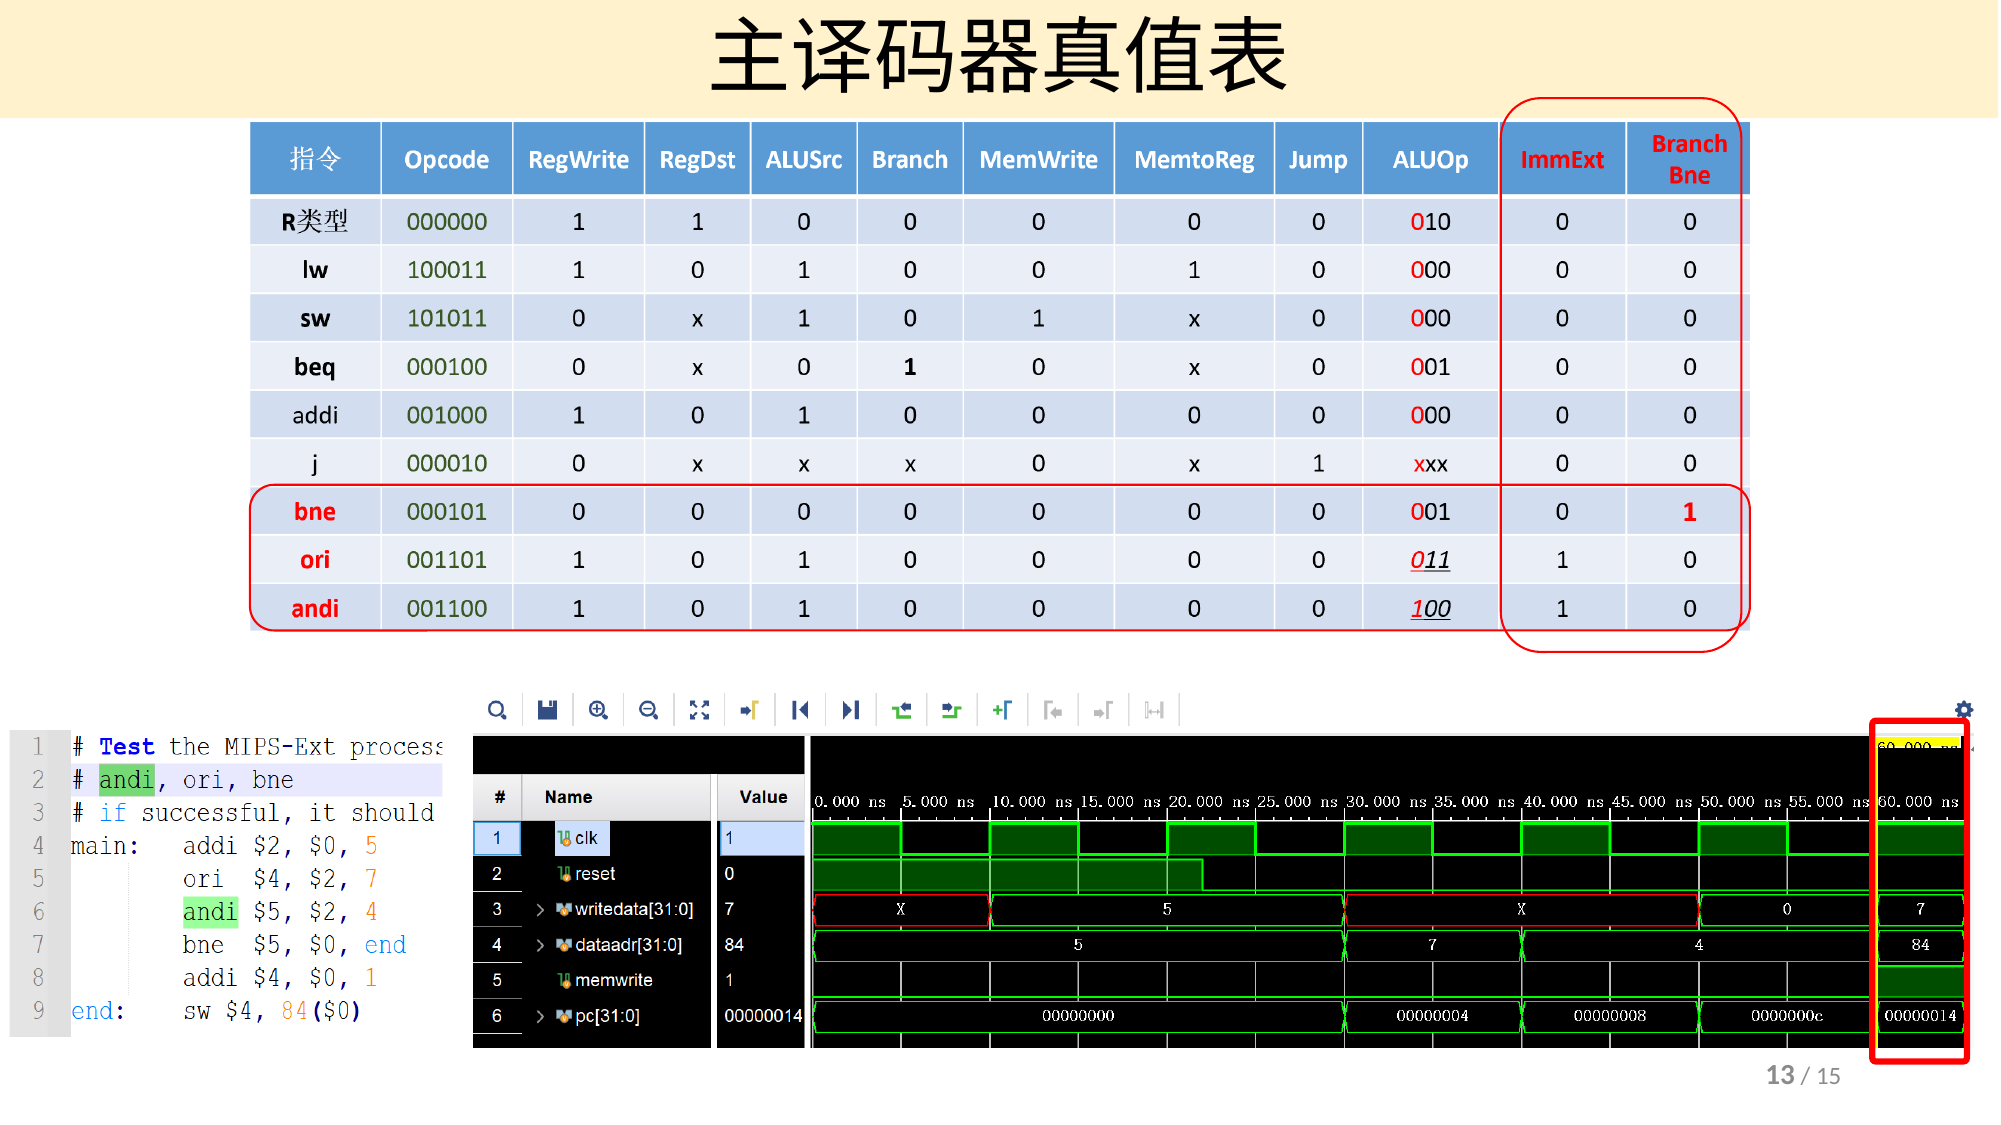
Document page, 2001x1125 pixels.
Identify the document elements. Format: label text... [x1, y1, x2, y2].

picture [9, 730, 443, 1038]
title 主译码器真值表 [0, 0, 1999, 119]
picture [249, 121, 1750, 631]
text_box [1503, 97, 1739, 121]
slide_number 13 / 15 [1641, 1048, 1863, 1103]
picture [473, 688, 1974, 1048]
text_box [1871, 1048, 1968, 1063]
text_box [1505, 631, 1738, 654]
